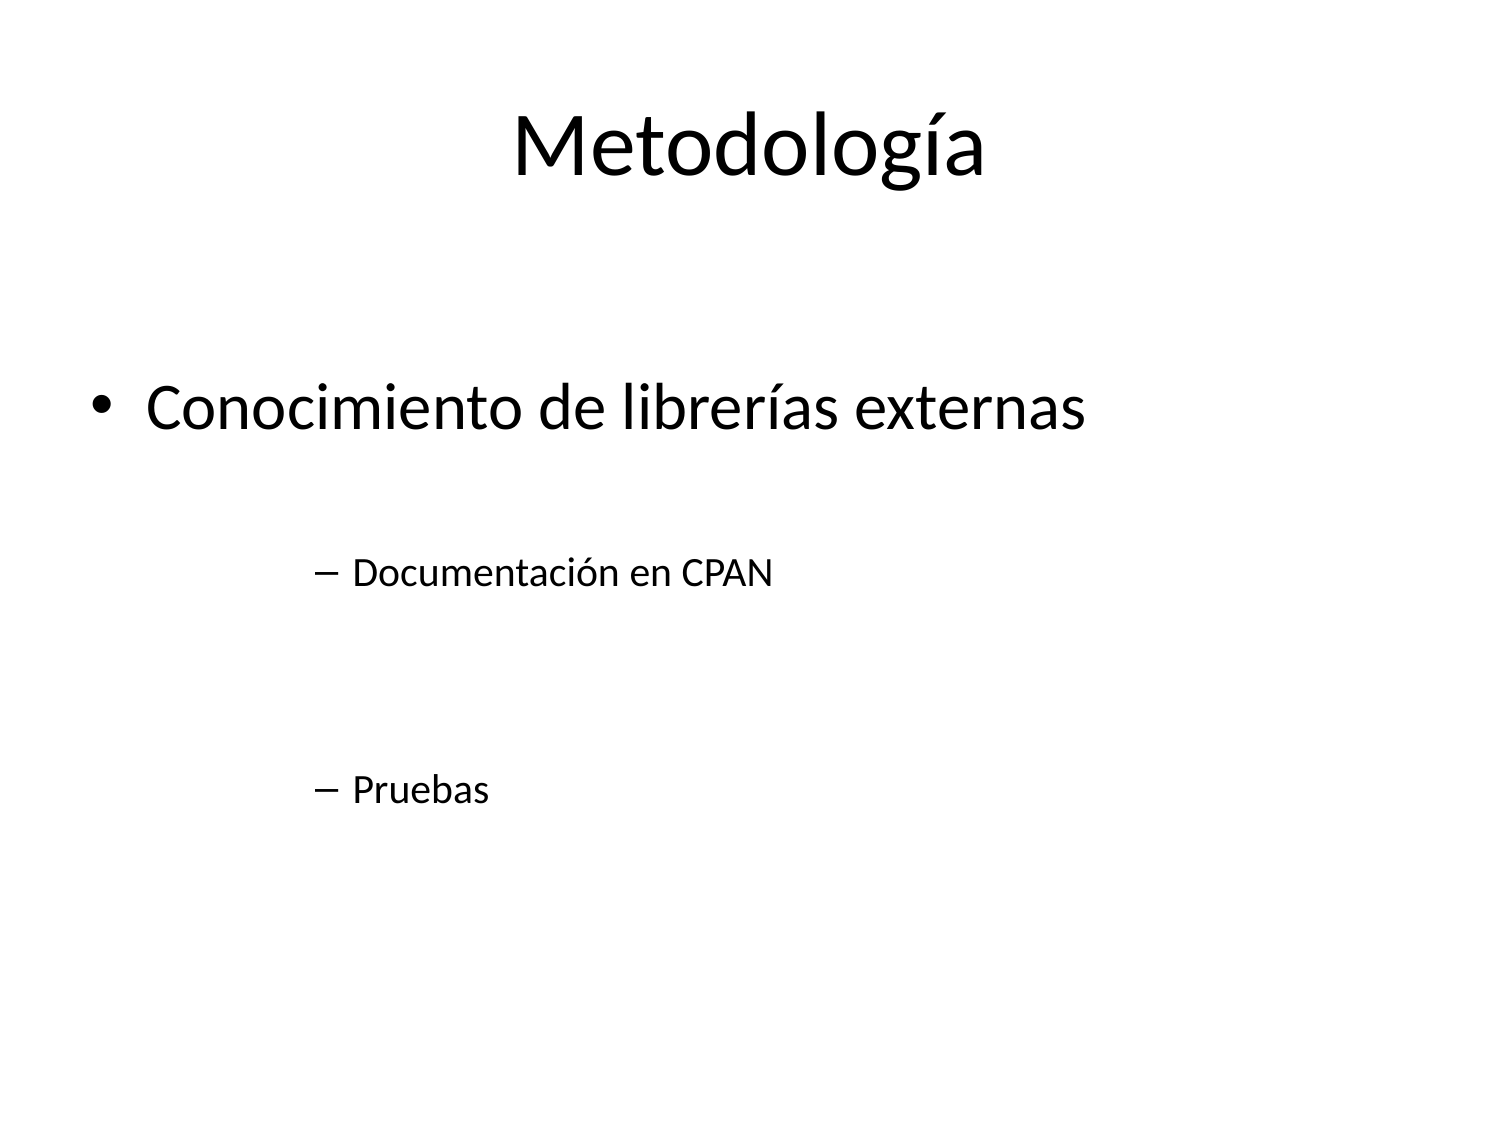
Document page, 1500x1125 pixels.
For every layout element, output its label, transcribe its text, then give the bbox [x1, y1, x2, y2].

list Conocimiento de librerías externas Documentación en CPAN Pruebas [75, 262, 1425, 1005]
title Metodología [75, 45, 1425, 233]
